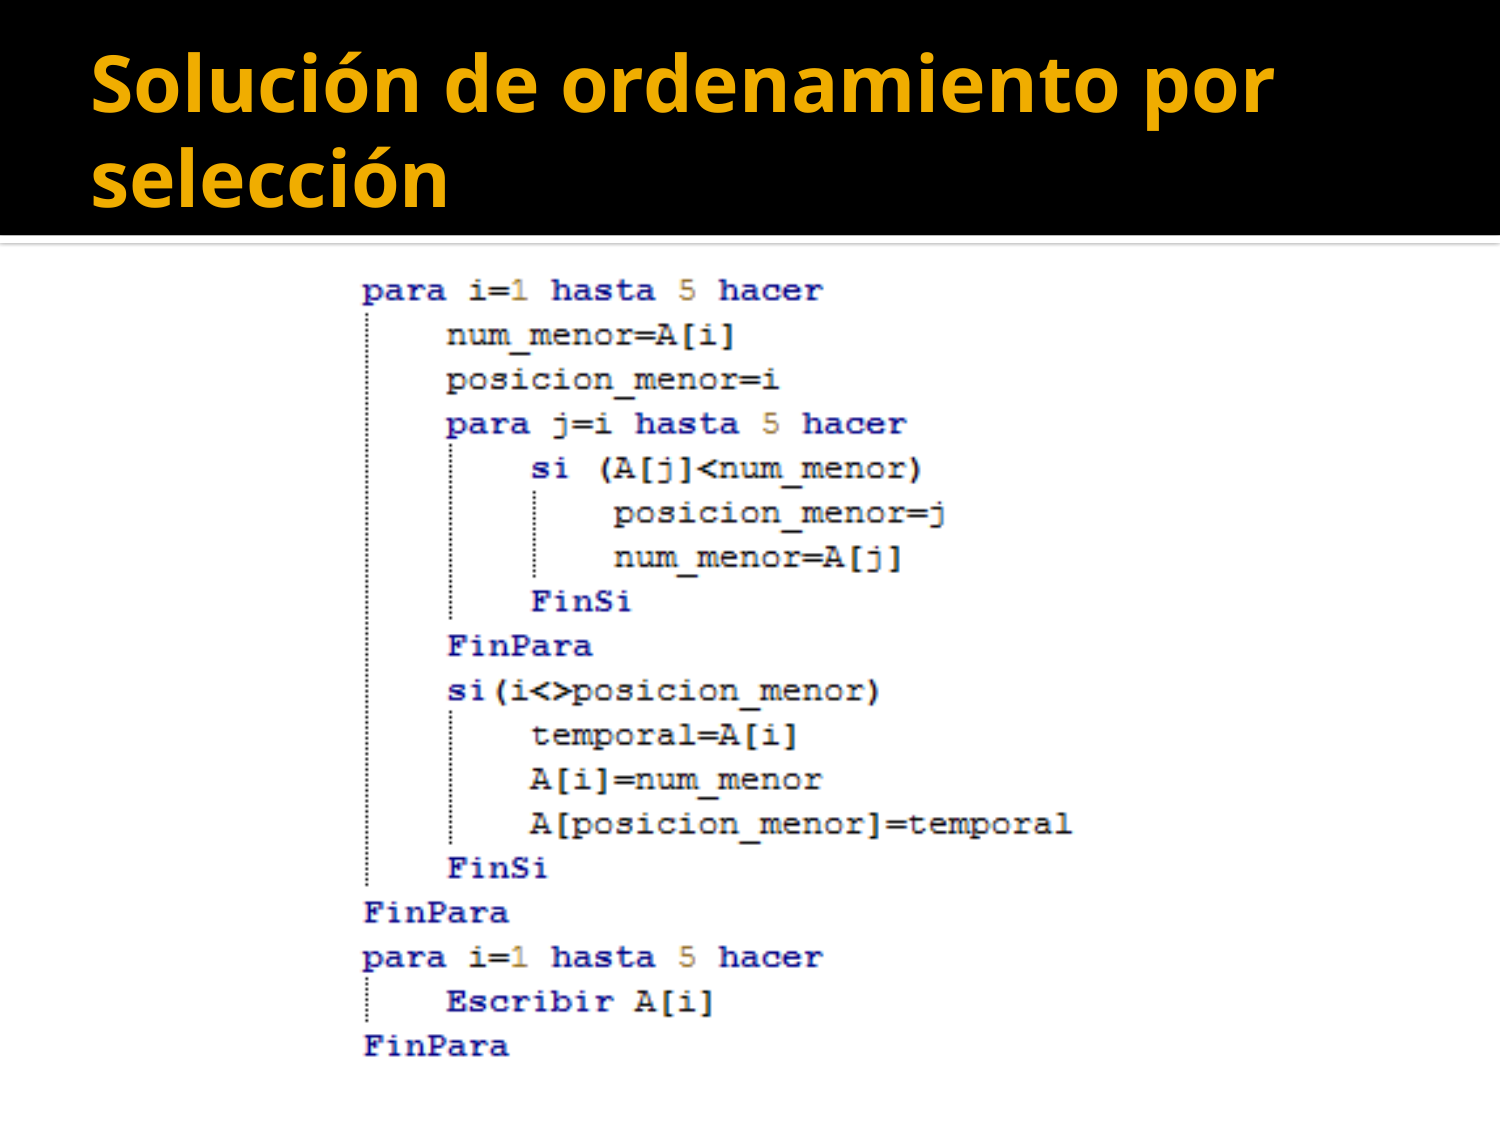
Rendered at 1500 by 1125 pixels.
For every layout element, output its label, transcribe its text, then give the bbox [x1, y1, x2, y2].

title Solución de ordenamiento por selección [75, 25, 1425, 231]
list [348, 267, 1117, 1075]
